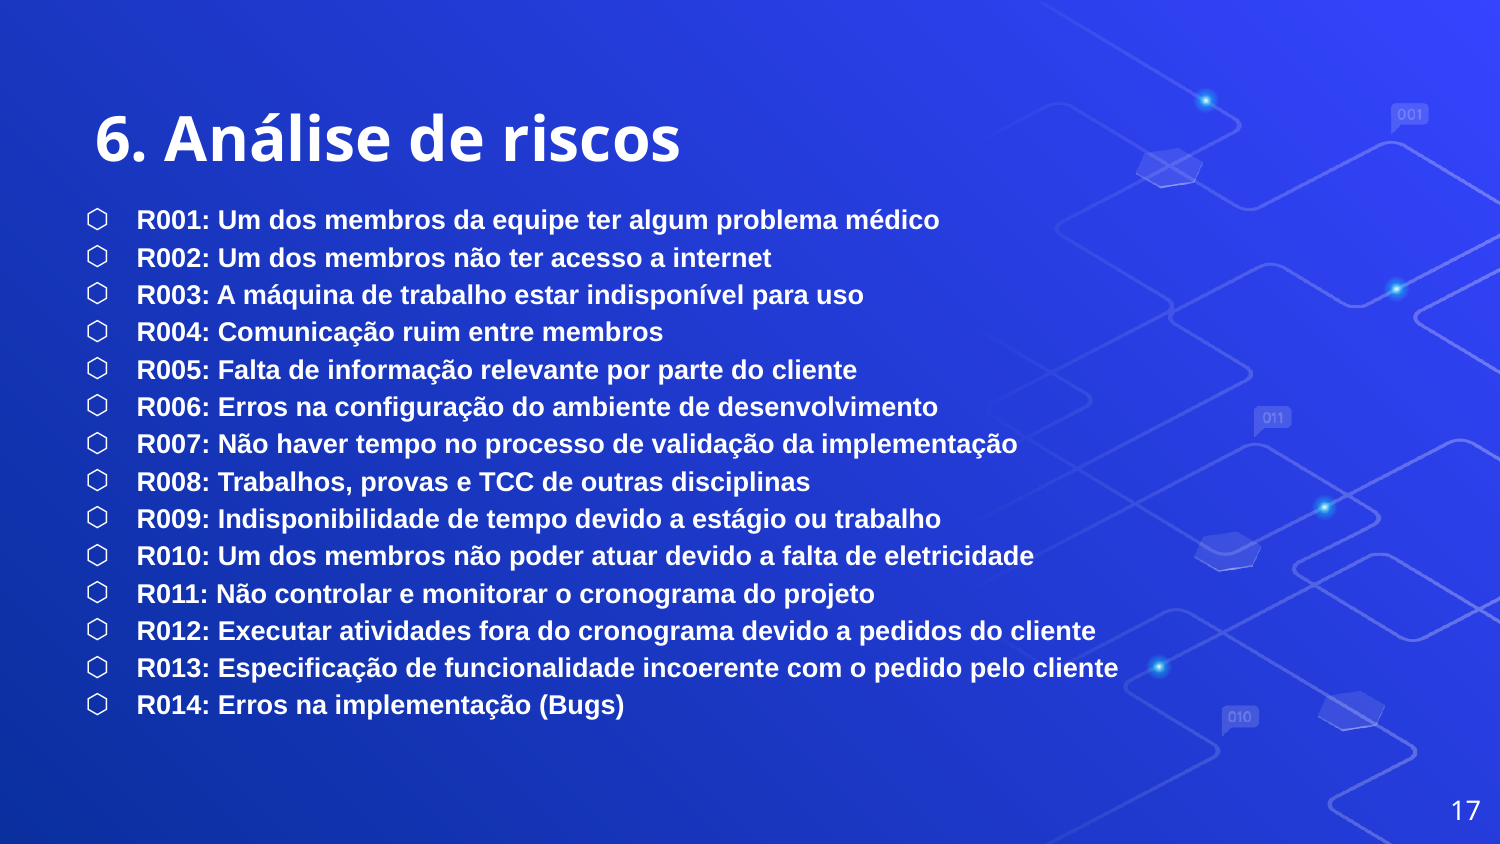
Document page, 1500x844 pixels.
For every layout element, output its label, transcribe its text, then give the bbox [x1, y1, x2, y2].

picture [0, 0, 1500, 844]
slide_number ‹#› [1391, 779, 1482, 844]
list R001: Um dos membros da equipe ter algum problema médico R002: Um dos membros não ter acesso a internet R003: A máquina de trabalho estar indisponível para uso R004: Comunicação ruim entre membros R005: Falta de informação relevante por parte do cliente R006: Erros na configuração do ambiente de desenvolvimento R007: Não haver tempo no processo de validação da implementação R008: Trabalhos, provas e TCC de outras disciplinas R009: Indisponibilidade de tempo devido a estágio ou trabalho R010: Um dos membros não poder atuar devido a falta de eletricidade R011: Não controlar e monitorar o cronograma do projeto R012: Executar atividades fora do cronograma devido a pedidos do cliente R013: Especificação de funcionalidade incoerente com o pedido pelo cliente R014: Erros na implementação (Bugs) [61, 197, 1444, 795]
title 6. Análise de riscos [95, 33, 1082, 175]
